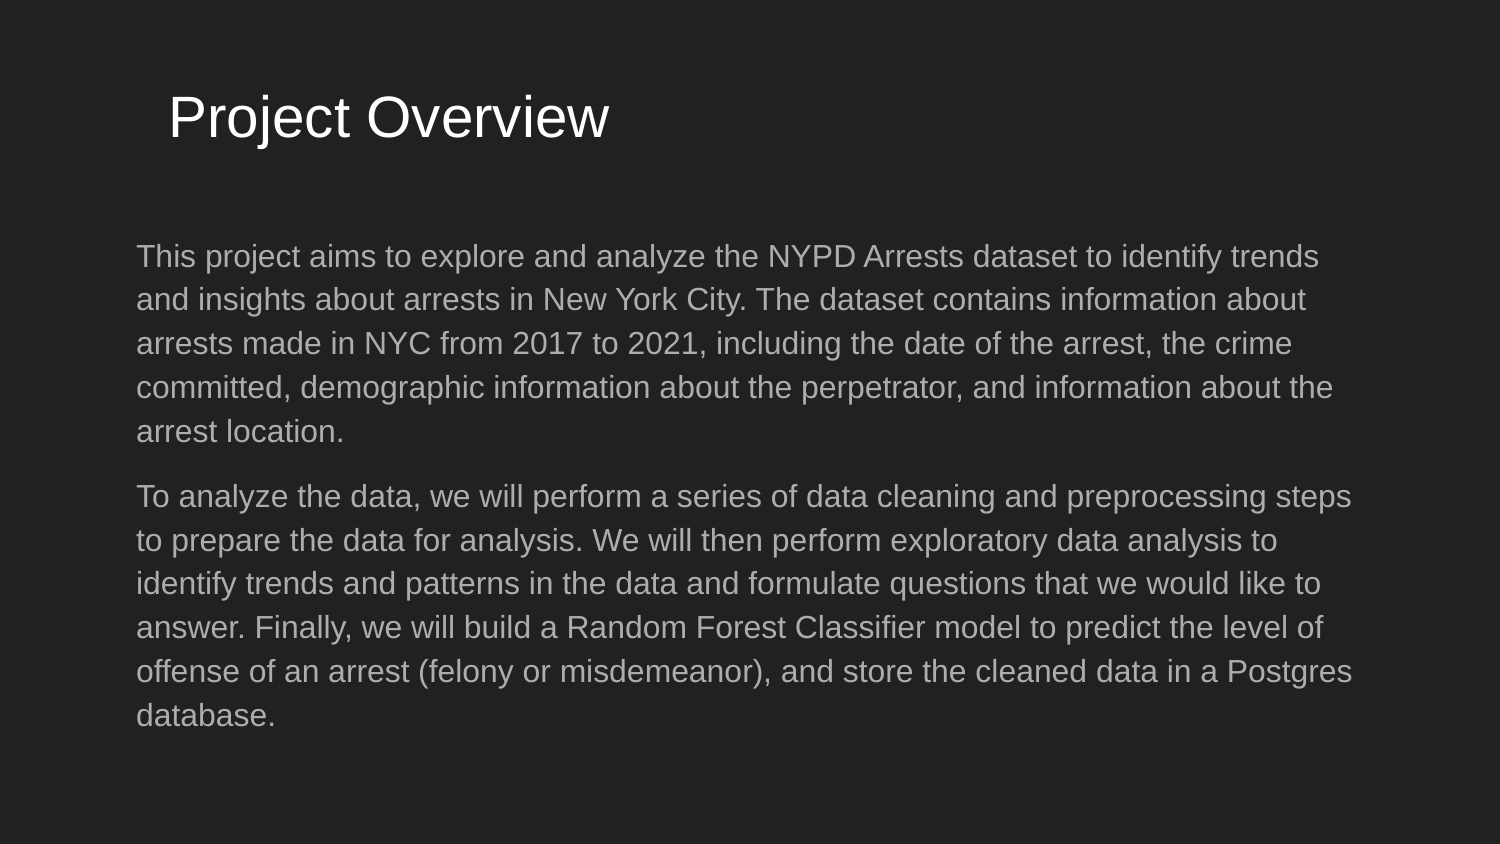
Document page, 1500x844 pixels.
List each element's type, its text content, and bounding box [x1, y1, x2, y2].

list This project aims to explore and analyze the NYPD Arrests dataset to identify trends and insights about arrests in New York City. The dataset contains information about arrests made in NYC from 2017 to 2021, including the date of the arrest, the crime committed, demographic information about the perpetrator, and information about the arrest location. To analyze the data, we will perform a series of data cleaning and preprocessing steps to prepare the data for analysis. We will then perform exploratory data analysis to identify trends and patterns in the data and formulate questions that we would like to answer. Finally, we will build a Random Forest Classifier model to predict the level of offense of an arrest (felony or misdemeanor), and store the cleaned data in a Postgres database. [120, 214, 1368, 752]
title Project Overview [153, 64, 1309, 214]
